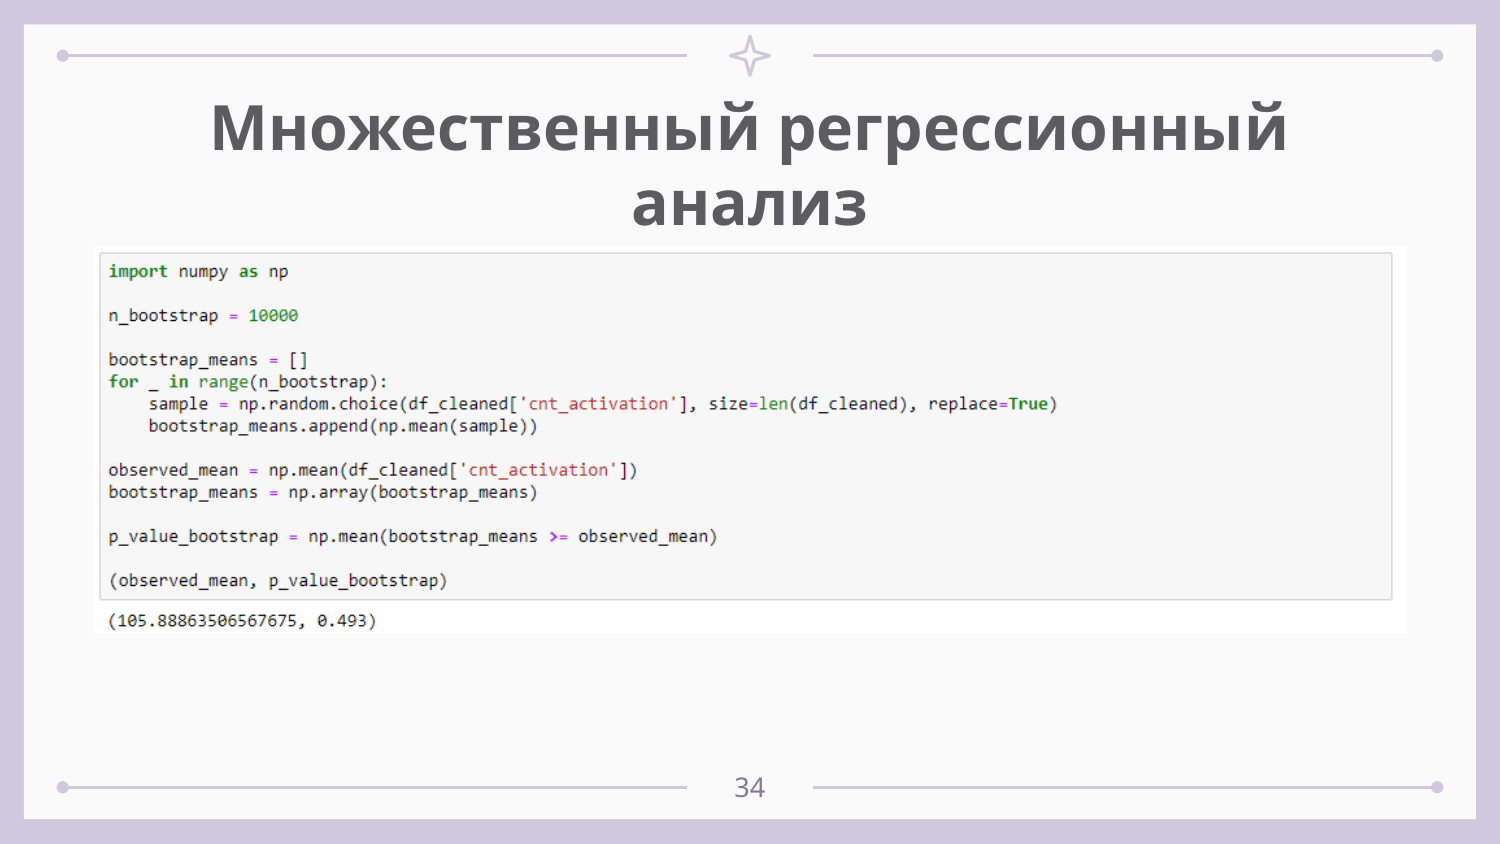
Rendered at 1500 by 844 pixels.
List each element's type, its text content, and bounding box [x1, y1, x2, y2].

slide_number 34 [705, 755, 795, 810]
title Множественный регрессионный анализ [118, 72, 1382, 167]
picture [93, 245, 1408, 633]
